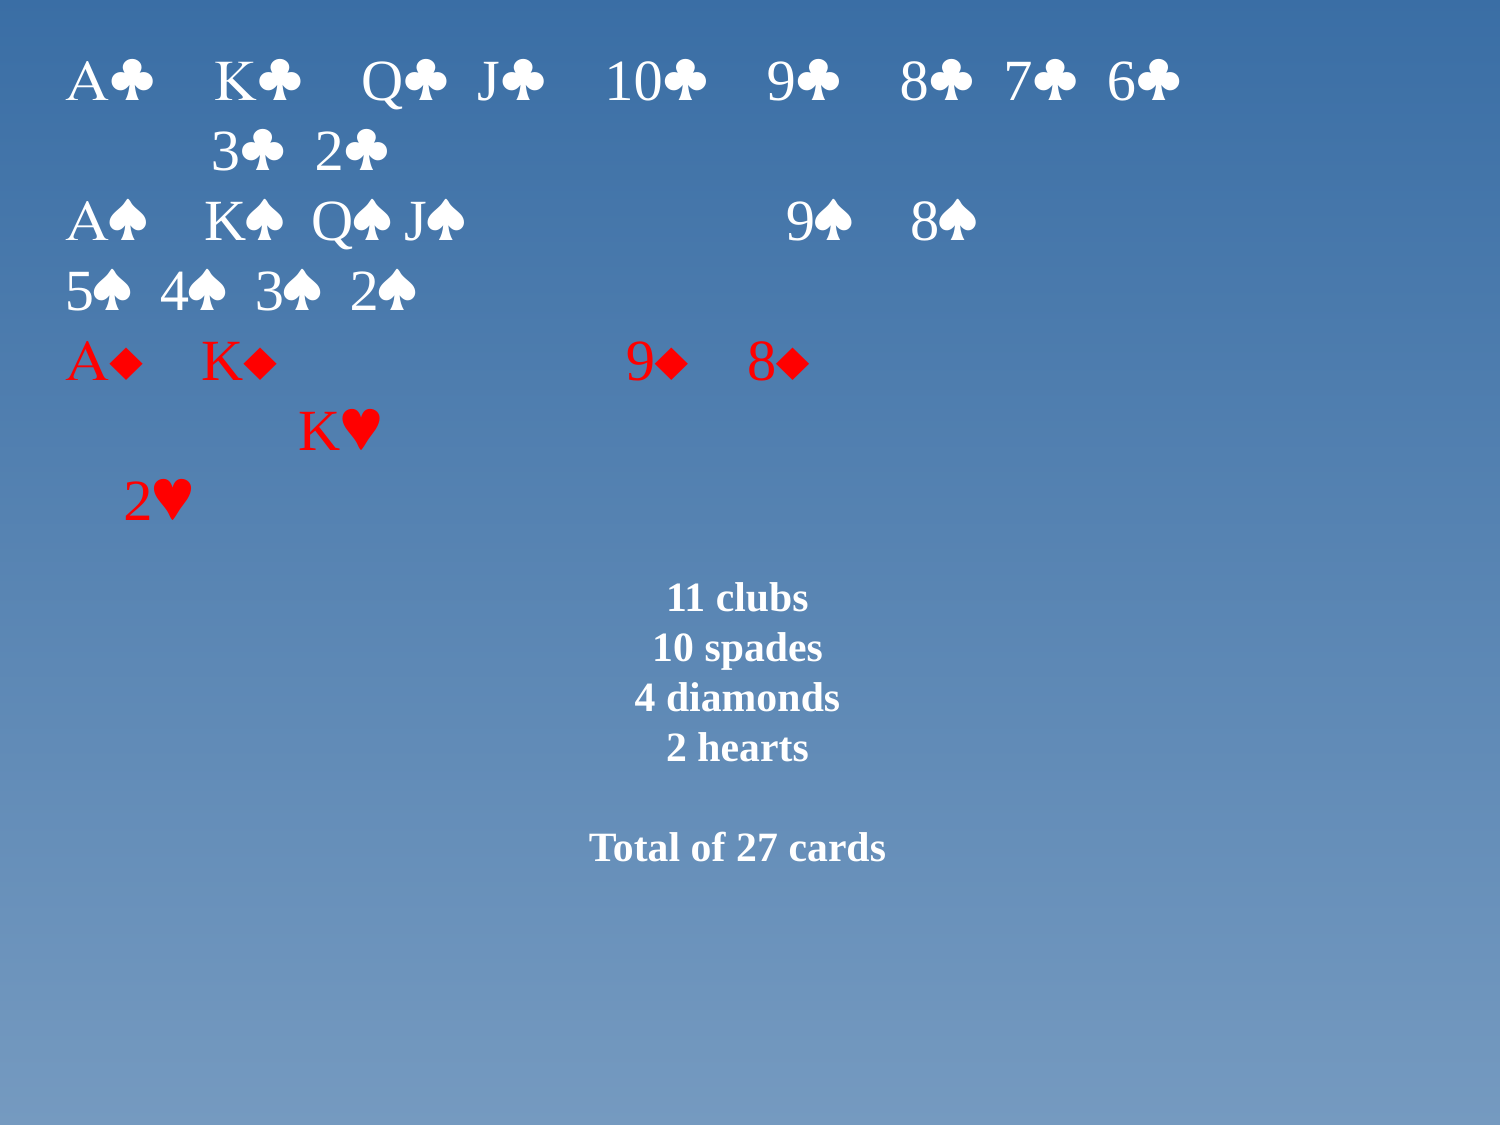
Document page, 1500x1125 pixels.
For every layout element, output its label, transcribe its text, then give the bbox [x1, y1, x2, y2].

text_box A K Q J 10 9 8 7 6 3 2 A K Q J 9 8 5 4 3 2 A K 9 8 K 2 [50, 34, 1438, 540]
text_box 11 clubs 10 spades 4 diamonds 2 hearts Total of 27 cards [112, 562, 1363, 878]
